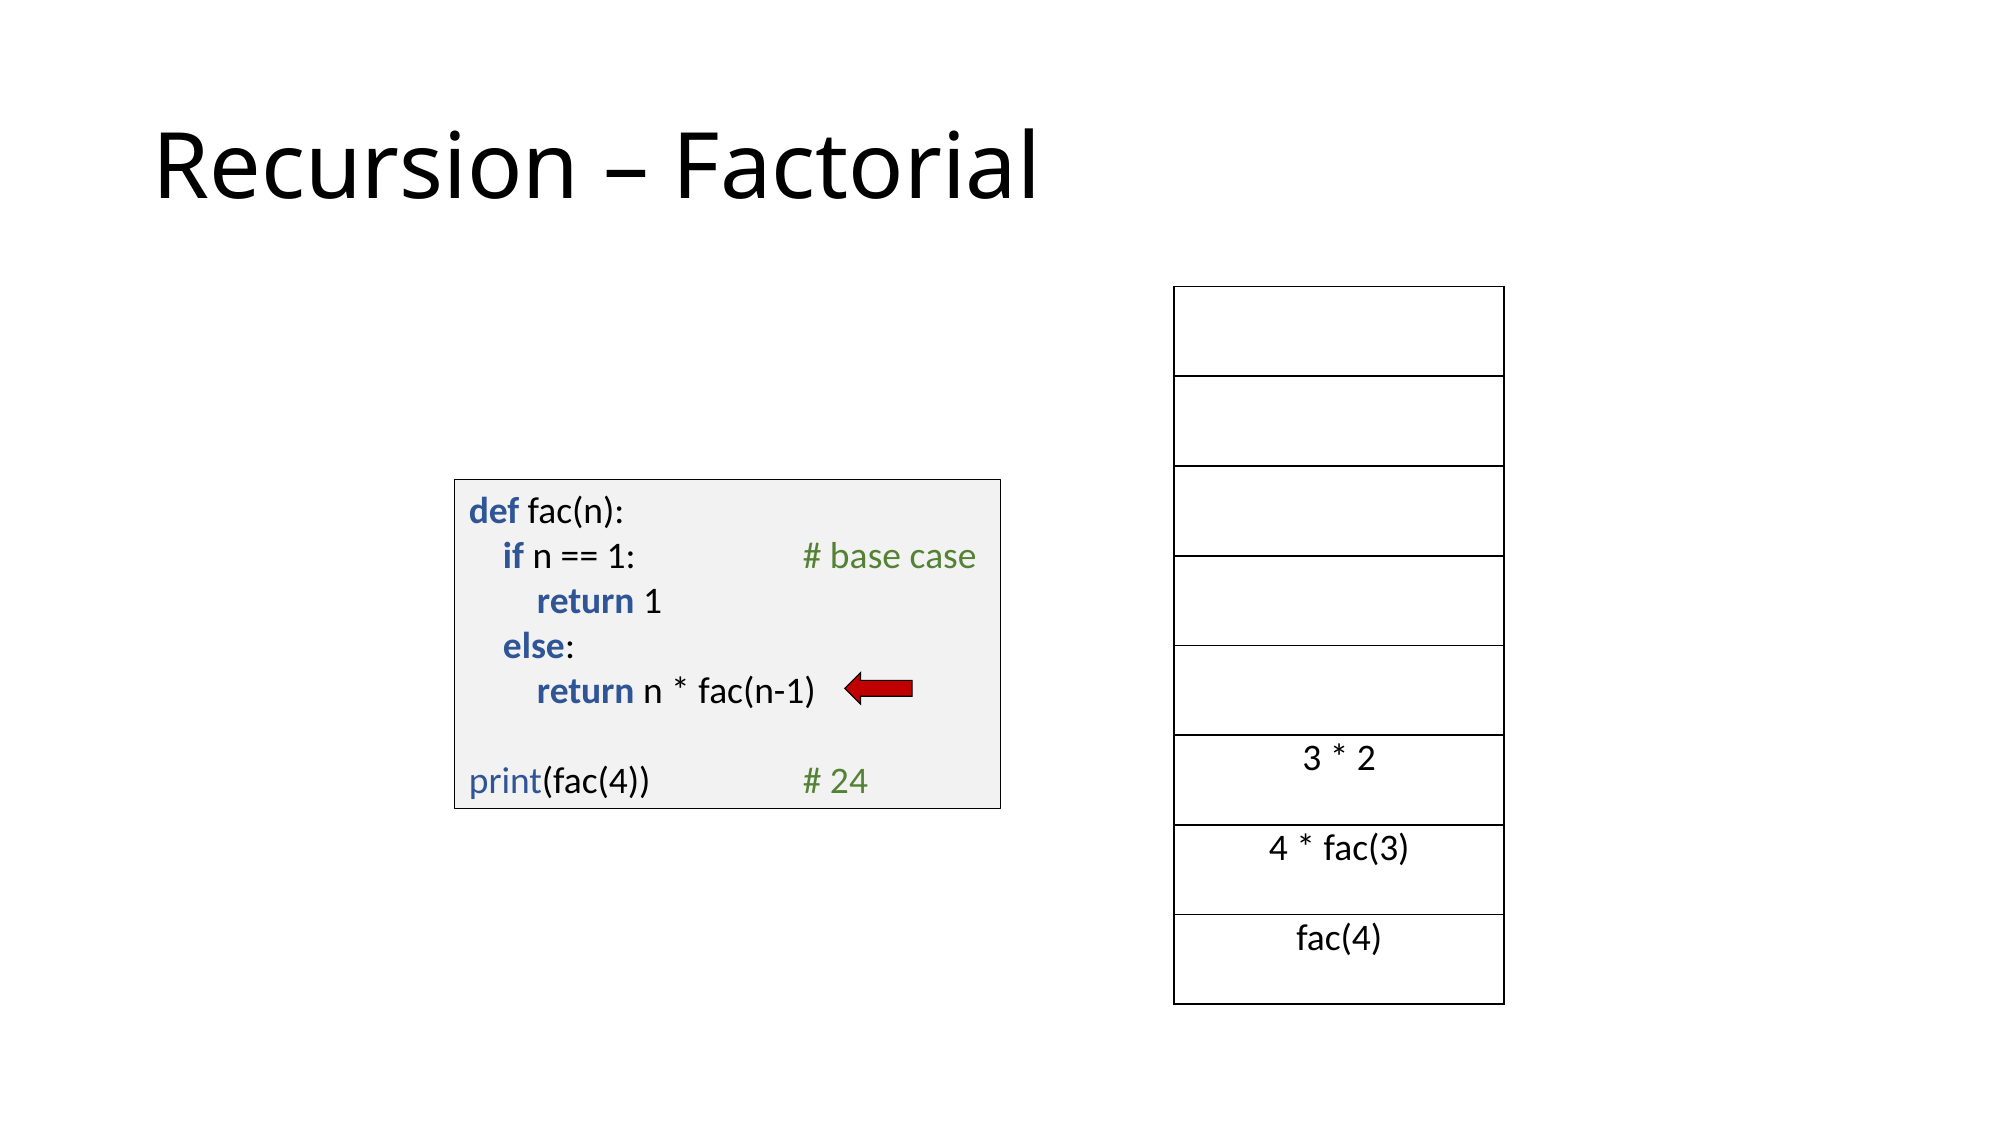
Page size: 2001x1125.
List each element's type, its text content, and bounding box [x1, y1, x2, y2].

table_cell 4 * fac(3) [1175, 826, 1503, 914]
table_header [1175, 287, 1503, 375]
text_box [843, 670, 914, 707]
table_cell 3 * 2 [1175, 736, 1503, 824]
table_cell fac(4) [1175, 915, 1503, 1003]
table_cell [1175, 557, 1503, 645]
title Recursion – Factorial [137, 59, 1863, 278]
table_cell [1175, 646, 1503, 734]
table_cell [1175, 377, 1503, 465]
table_cell [1175, 467, 1503, 555]
text_box def fac(n): if n == 1: # base case return 1 else: return n * fac(n-1) print(fac(4)) # 24 [454, 478, 1000, 809]
